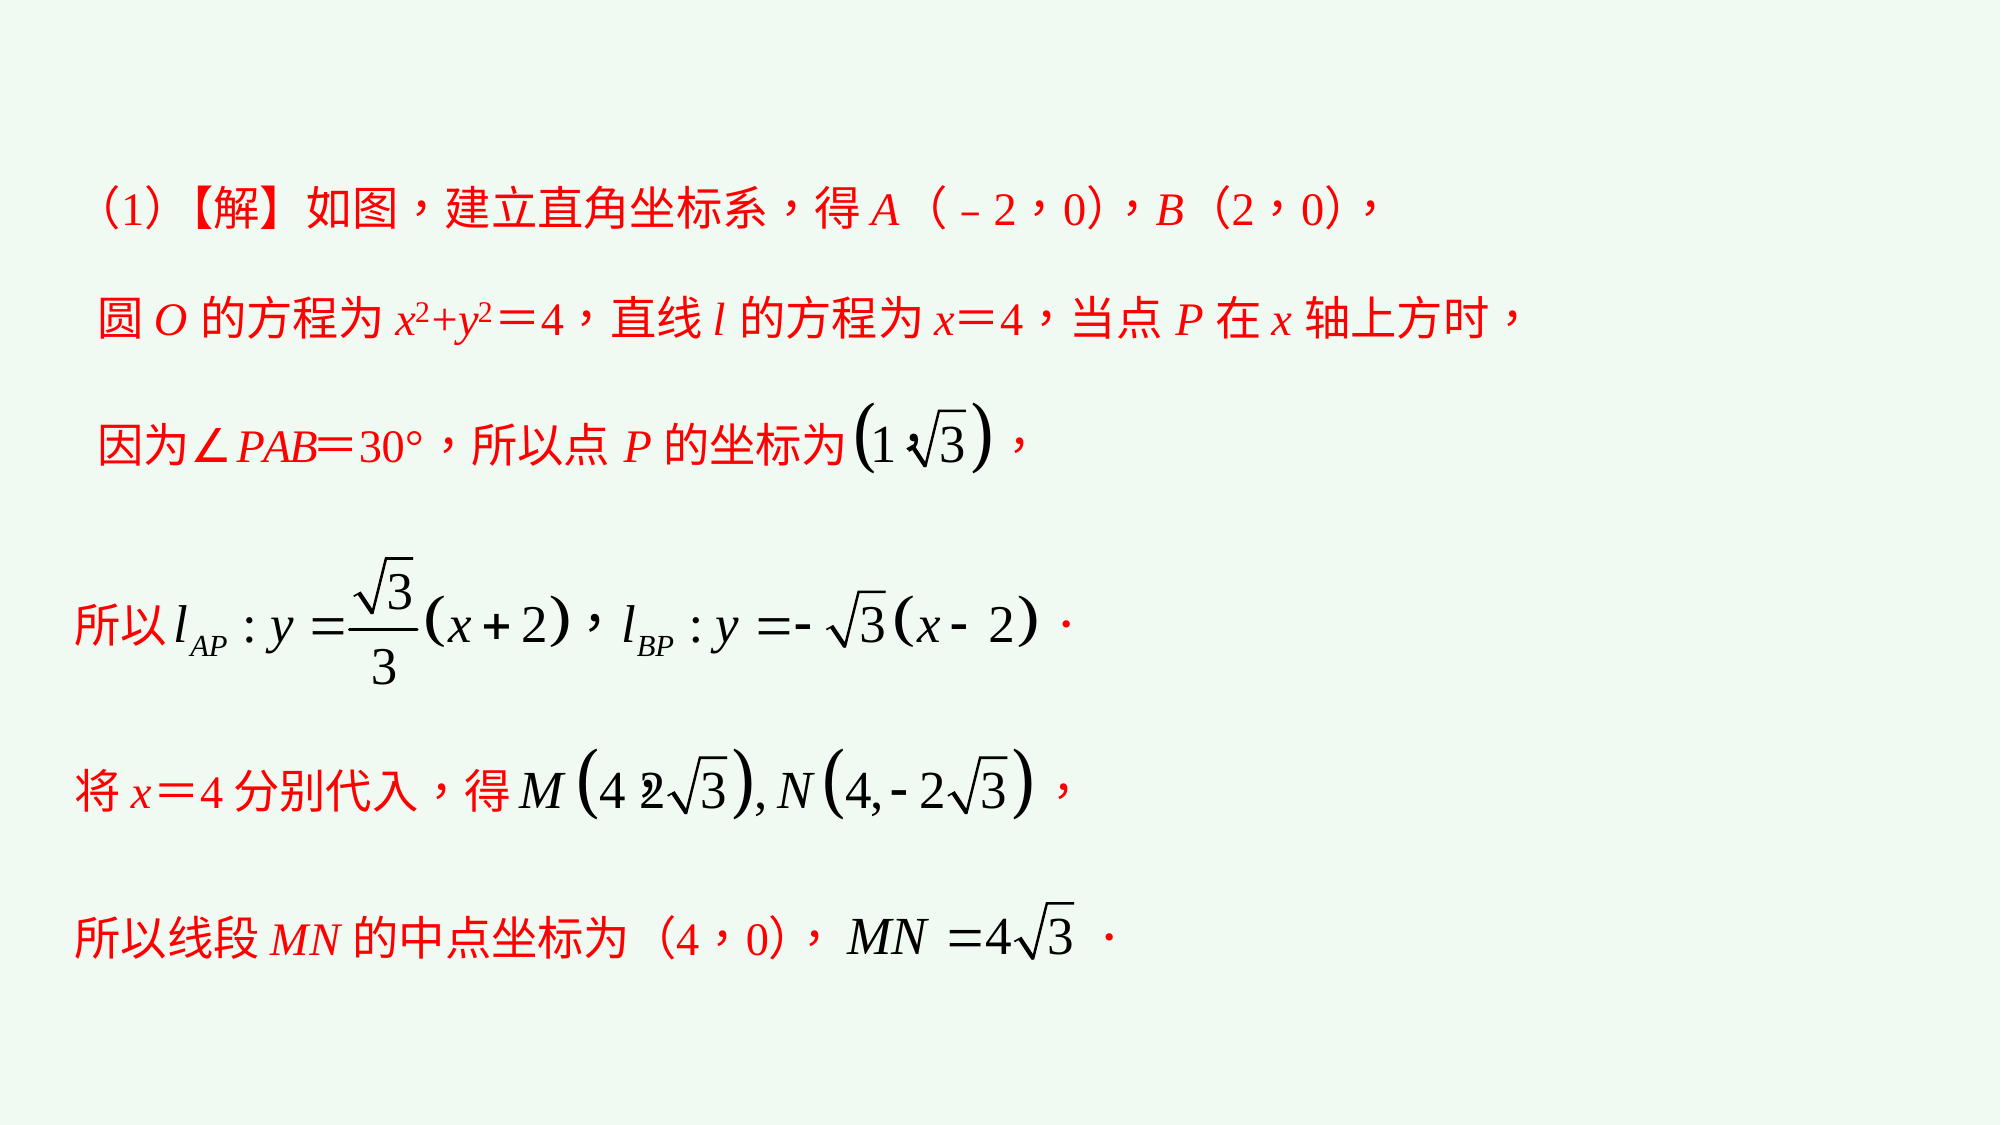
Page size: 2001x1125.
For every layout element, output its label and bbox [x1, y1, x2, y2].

text_box [74, 151, 1907, 1005]
